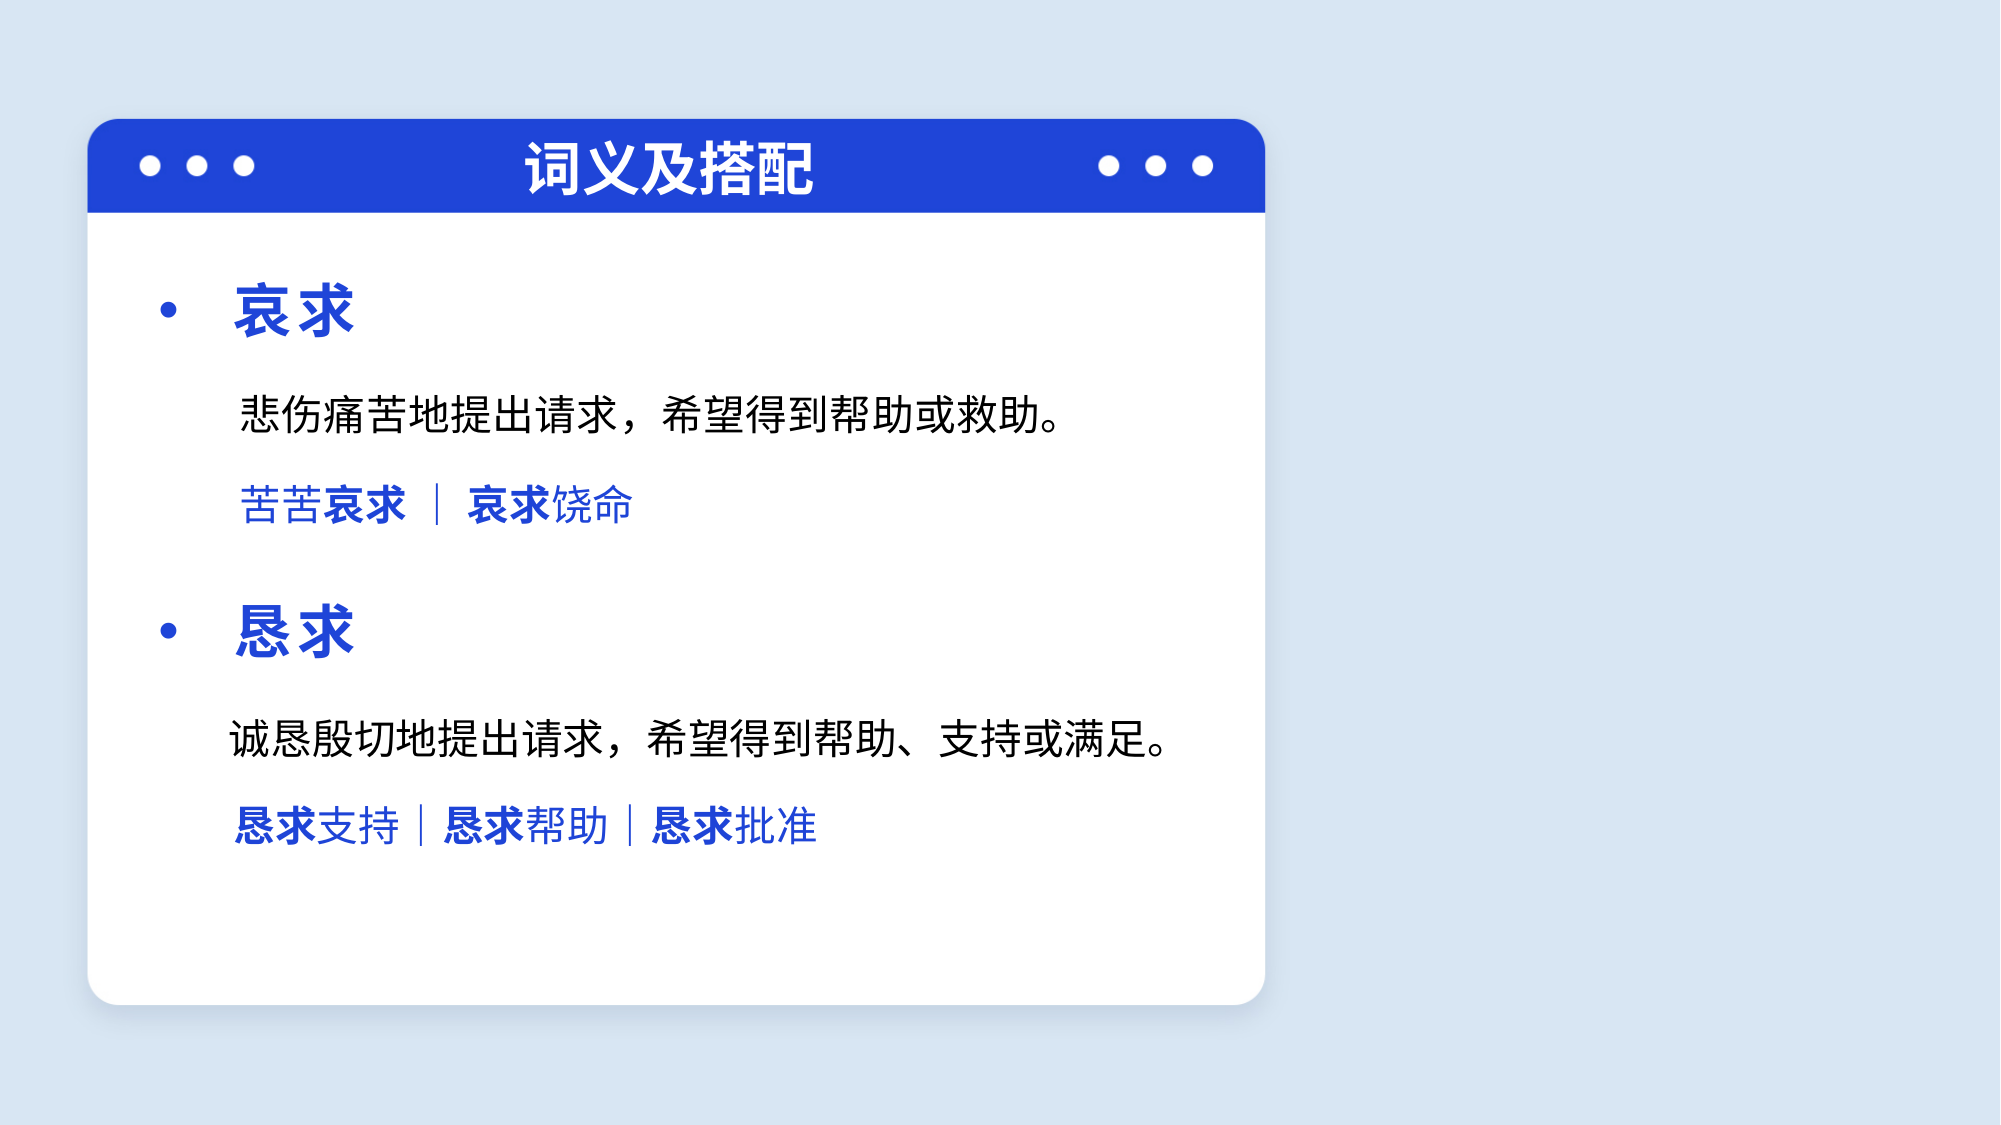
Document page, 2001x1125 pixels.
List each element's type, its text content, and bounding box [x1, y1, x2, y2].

text_box 苦苦哀求 ｜ 哀求饶命 [225, 471, 1280, 536]
text_box 恳求 [143, 588, 1210, 673]
picture [0, 0, 2001, 1125]
text_box 哀求 [143, 266, 1210, 352]
text_box 词义及搭配 [401, 124, 952, 210]
text_box 诚恳殷切地提出请求，希望得到帮助、支持或满足。 [214, 705, 1280, 771]
text_box 恳求支持｜恳求帮助｜恳求批准 [218, 792, 1285, 858]
text_box 悲伤痛苦地提出请求，希望得到帮助或救助。 [225, 381, 1291, 447]
